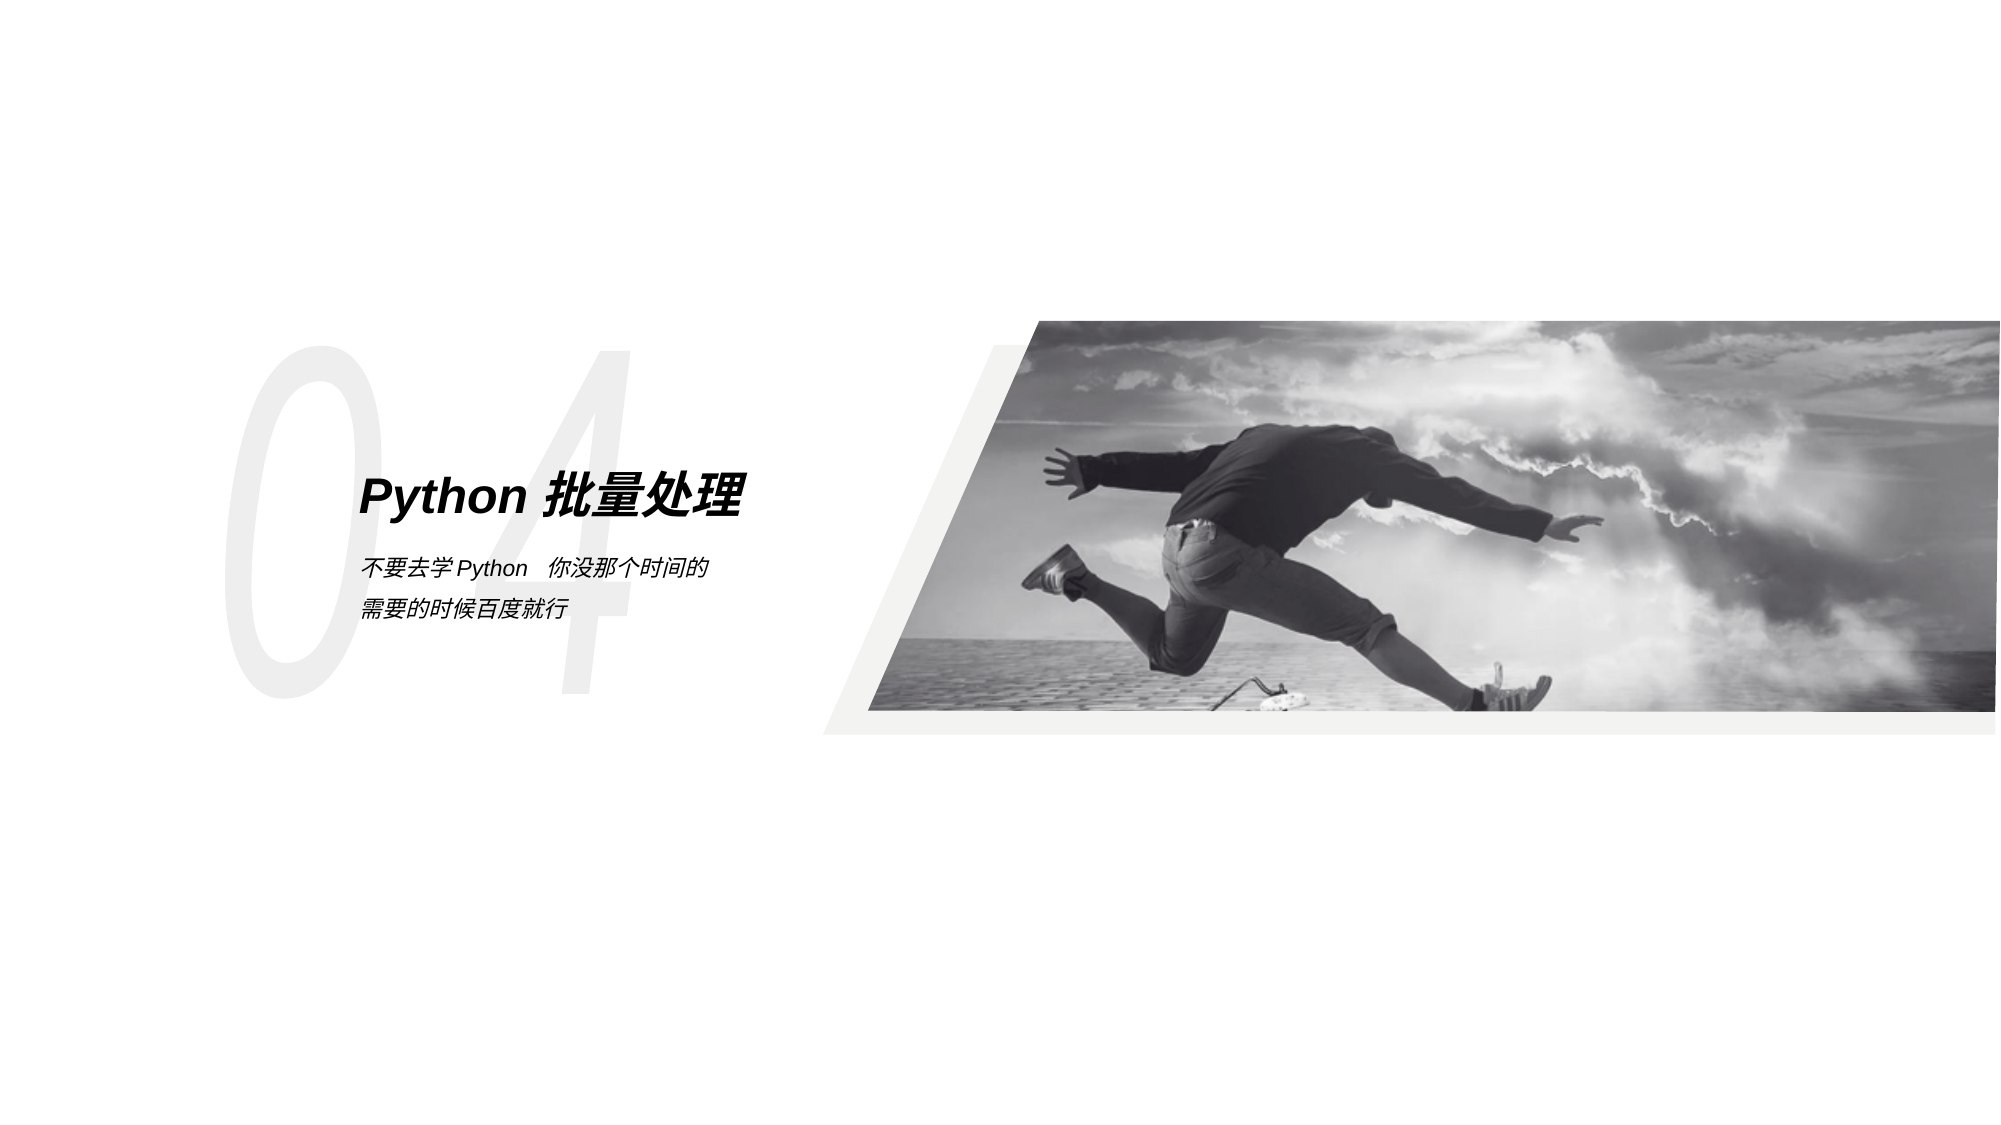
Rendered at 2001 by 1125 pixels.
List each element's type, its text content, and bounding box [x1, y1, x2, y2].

title Python批量处理 [343, 385, 1233, 533]
list 不要去学Python 你没那个时间的 需要的时候百度就行 [344, 532, 1234, 699]
